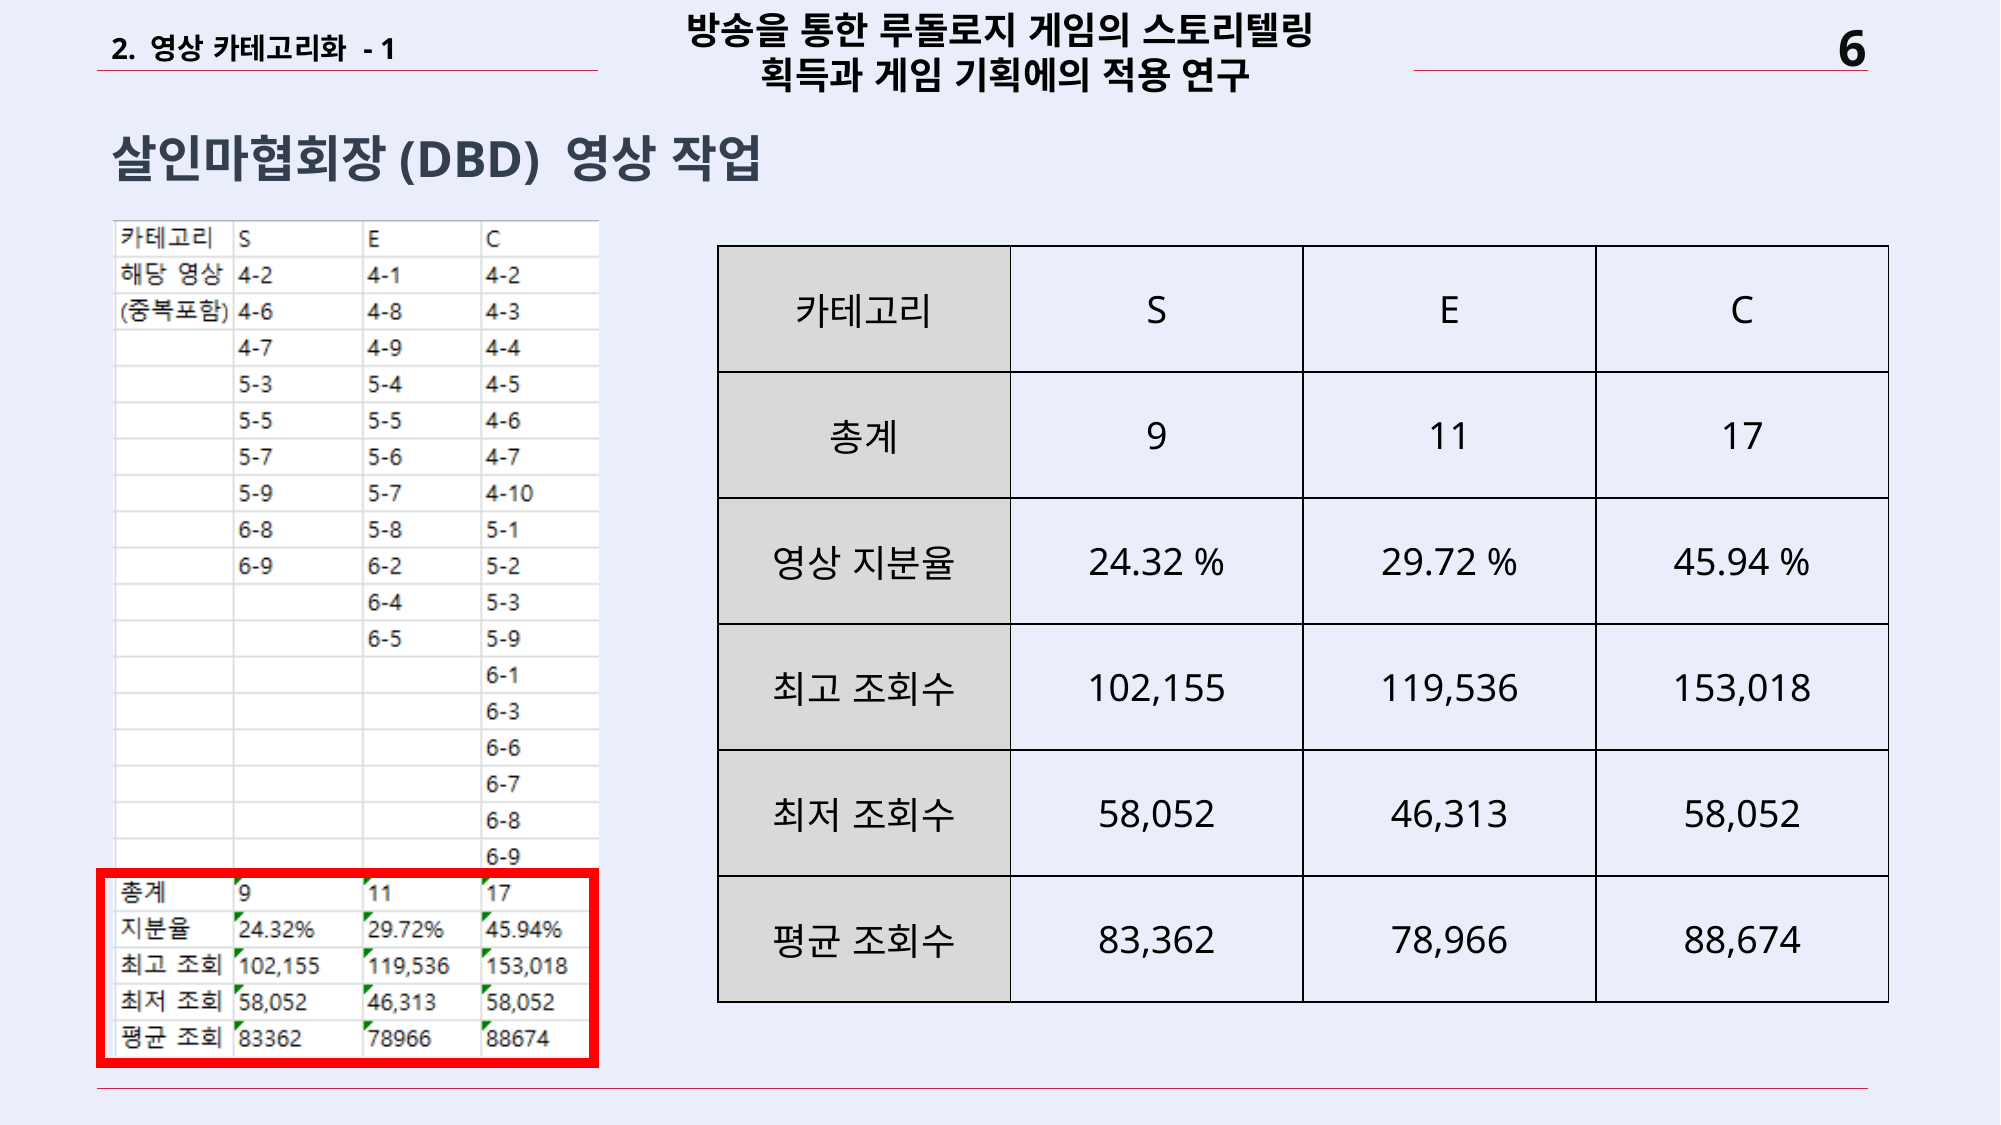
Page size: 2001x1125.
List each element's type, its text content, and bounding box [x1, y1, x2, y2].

table_cell 영상 지분율 [719, 499, 1010, 623]
table_cell 58,052 [1597, 751, 1888, 875]
table_cell 83,362 [1011, 877, 1302, 1001]
table_cell 17 [1597, 373, 1888, 497]
table_cell 88,674 [1597, 877, 1888, 1001]
text_box [96, 868, 599, 1068]
table_cell 78,966 [1304, 877, 1595, 1001]
table_cell 29.72 % [1304, 499, 1595, 623]
table_header C [1597, 247, 1888, 371]
table_cell 평균 조회수 [719, 877, 1010, 1001]
table_header S [1011, 247, 1302, 371]
table_cell 58,052 [1011, 751, 1302, 875]
table_cell 최저 조회수 [719, 751, 1010, 875]
table_cell 최고 조회수 [719, 625, 1010, 749]
table_cell 119,536 [1304, 625, 1595, 749]
table_cell 총계 [719, 373, 1010, 497]
table_cell 153,018 [1597, 625, 1888, 749]
table_cell 24.32 % [1011, 499, 1302, 623]
text_box 살인마협회장(DBD) 영상 작업 [96, 90, 828, 196]
text_box 방송을 통한 루돌로지 게임의 스토리텔링 획득과 게임 기획에의 적용 연구 [598, 71, 1414, 105]
table_cell 9 [1011, 373, 1302, 497]
table_header E [1304, 247, 1595, 371]
table_cell 46,313 [1304, 751, 1595, 875]
table_header 카테고리 [719, 247, 1010, 371]
text_box 방송을 통한 루돌로지 게임의 스토리텔링 획득과 게임 기획에의 적용 연구 [598, 0, 1414, 69]
table_cell 102,155 [1011, 625, 1302, 749]
text_box 2. 영상 카테고리화 - 1 [96, 5, 964, 69]
table_cell 11 [1304, 373, 1595, 497]
picture [113, 220, 599, 1056]
table_cell 45.94 % [1597, 499, 1888, 623]
